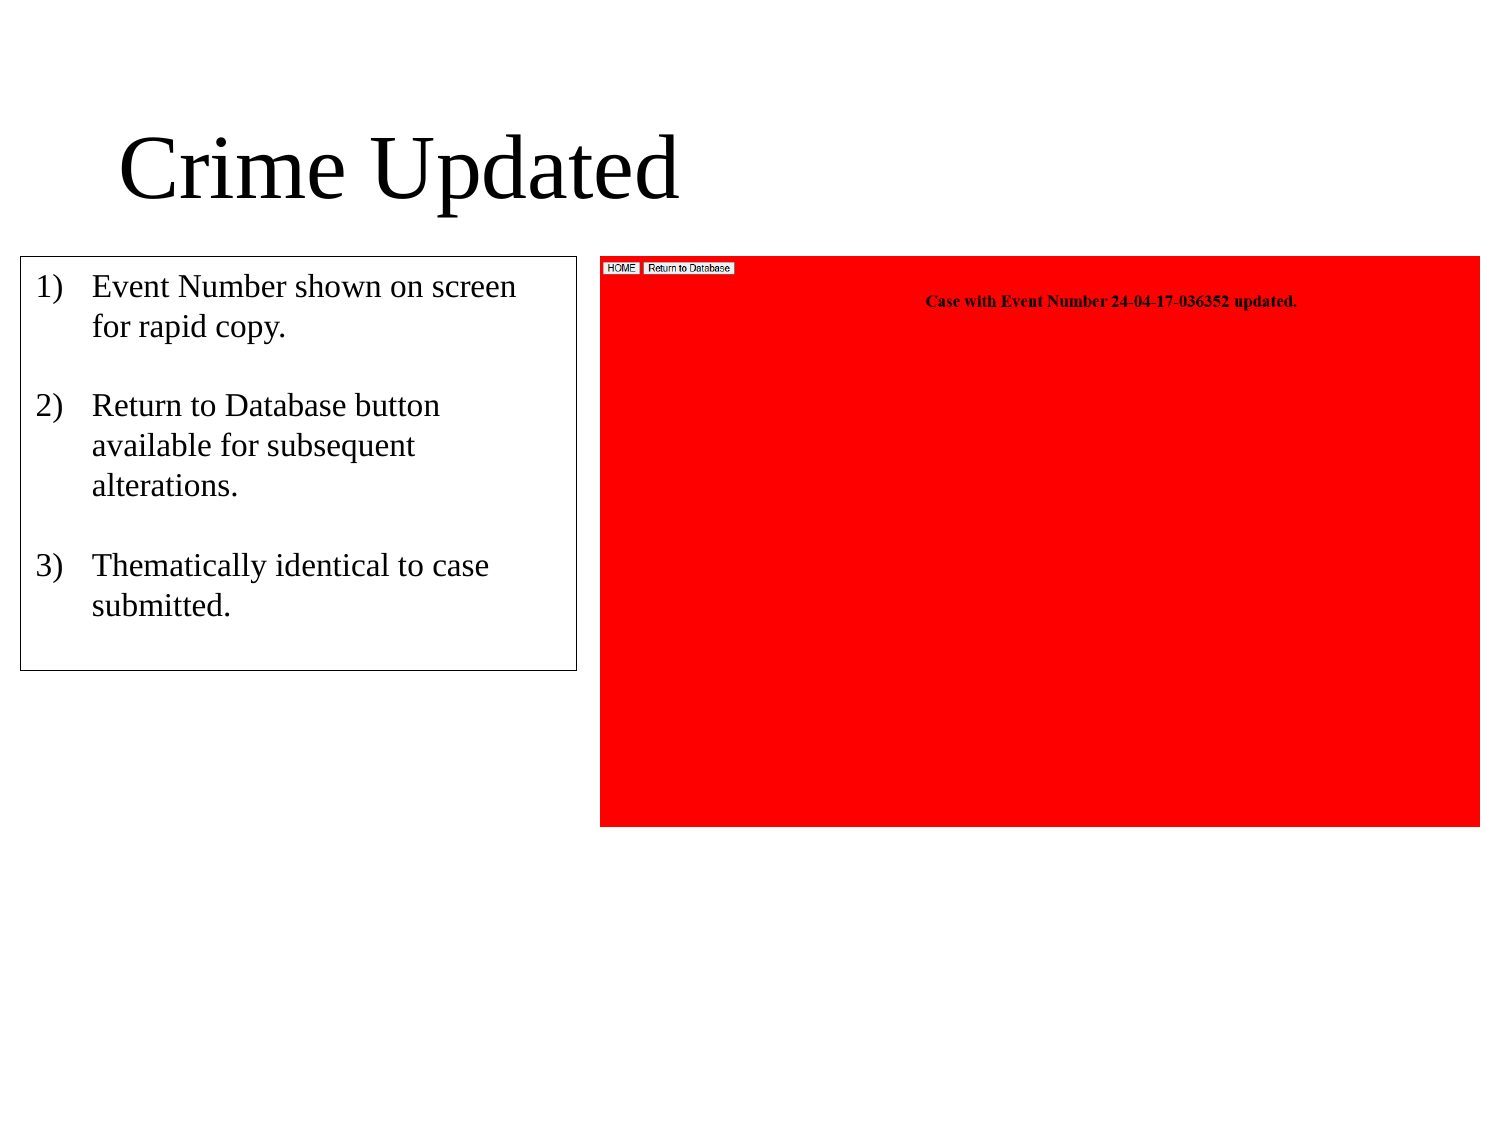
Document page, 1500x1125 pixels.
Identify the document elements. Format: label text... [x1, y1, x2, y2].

text_box Event Number shown on screen for rapid copy. Return to Database button available for subsequent alterations. Thematically identical to case submitted. [20, 256, 577, 671]
picture [600, 256, 1480, 827]
title Crime Updated [103, 59, 1397, 278]
